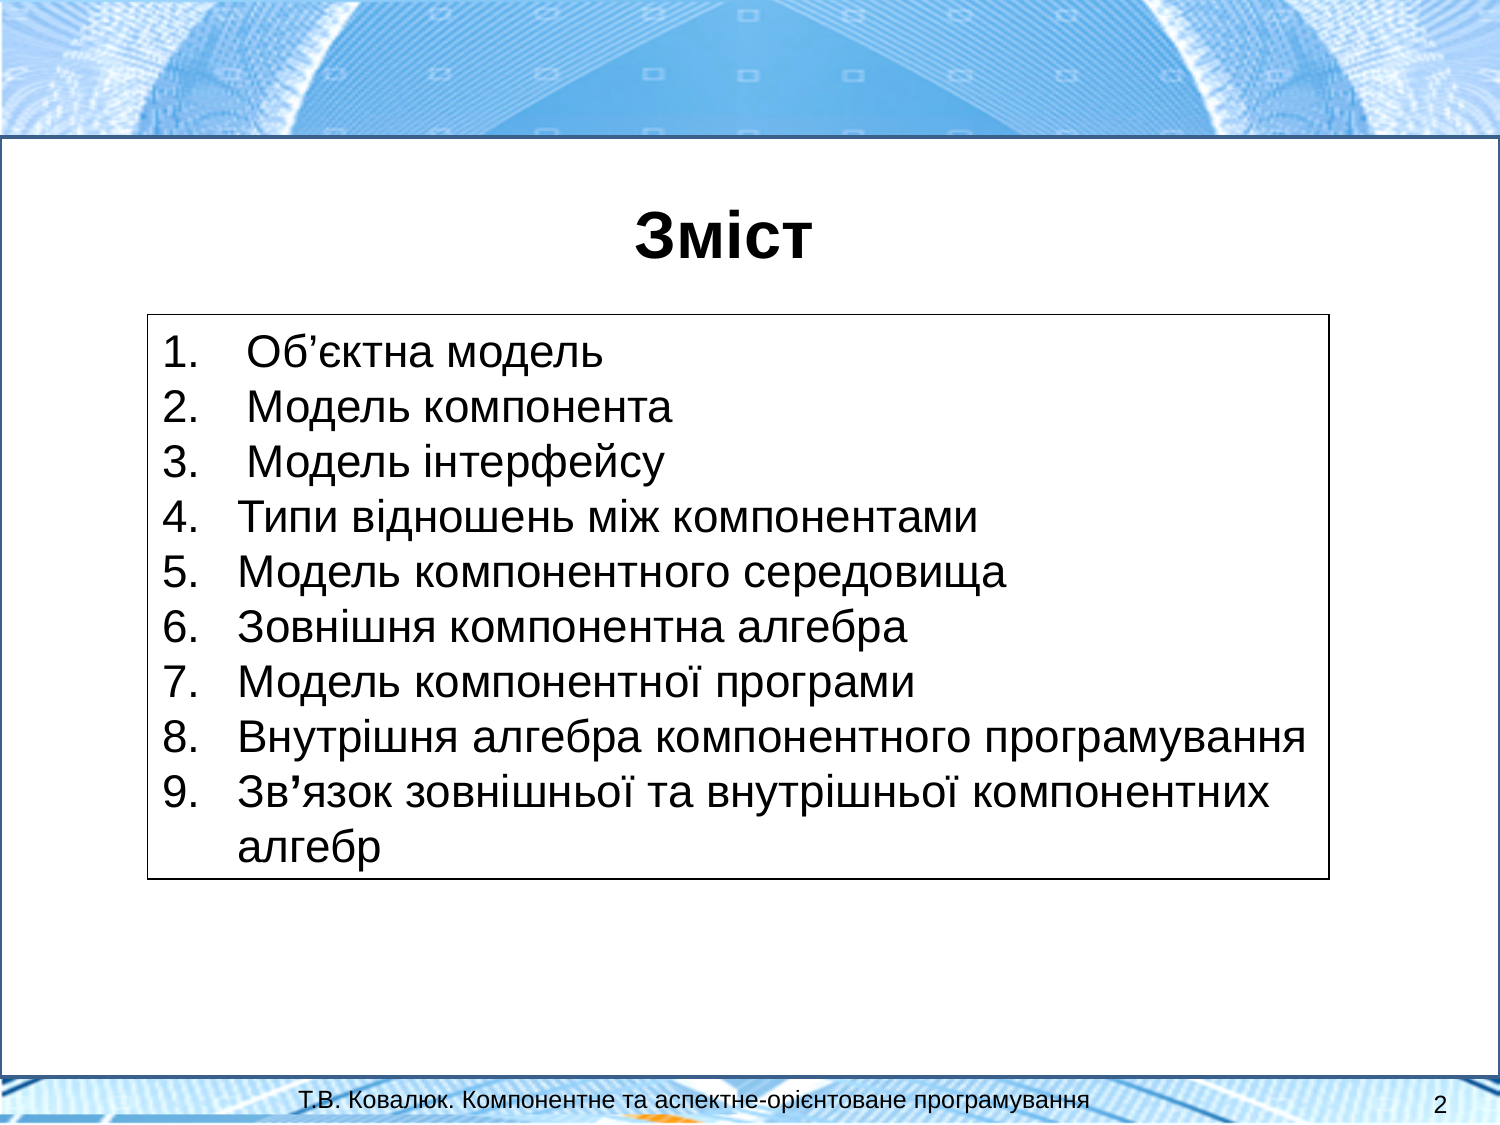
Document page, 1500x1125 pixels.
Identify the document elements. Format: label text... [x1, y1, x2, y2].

text_box Зміст [620, 184, 830, 280]
picture [0, 0, 1500, 135]
picture [0, 1079, 1500, 1125]
text_box Об’єктна модель Модель компонента Модель інтерфейсу Типи відношень між компонентами Модель компонентного середовища Зовнішня компонентна алгебра Модель компонентної програми Внутрішня алгебра компонентного програмування Зв’язок зовнішньої та внутрішньої компонентних алгебр [147, 314, 1329, 879]
